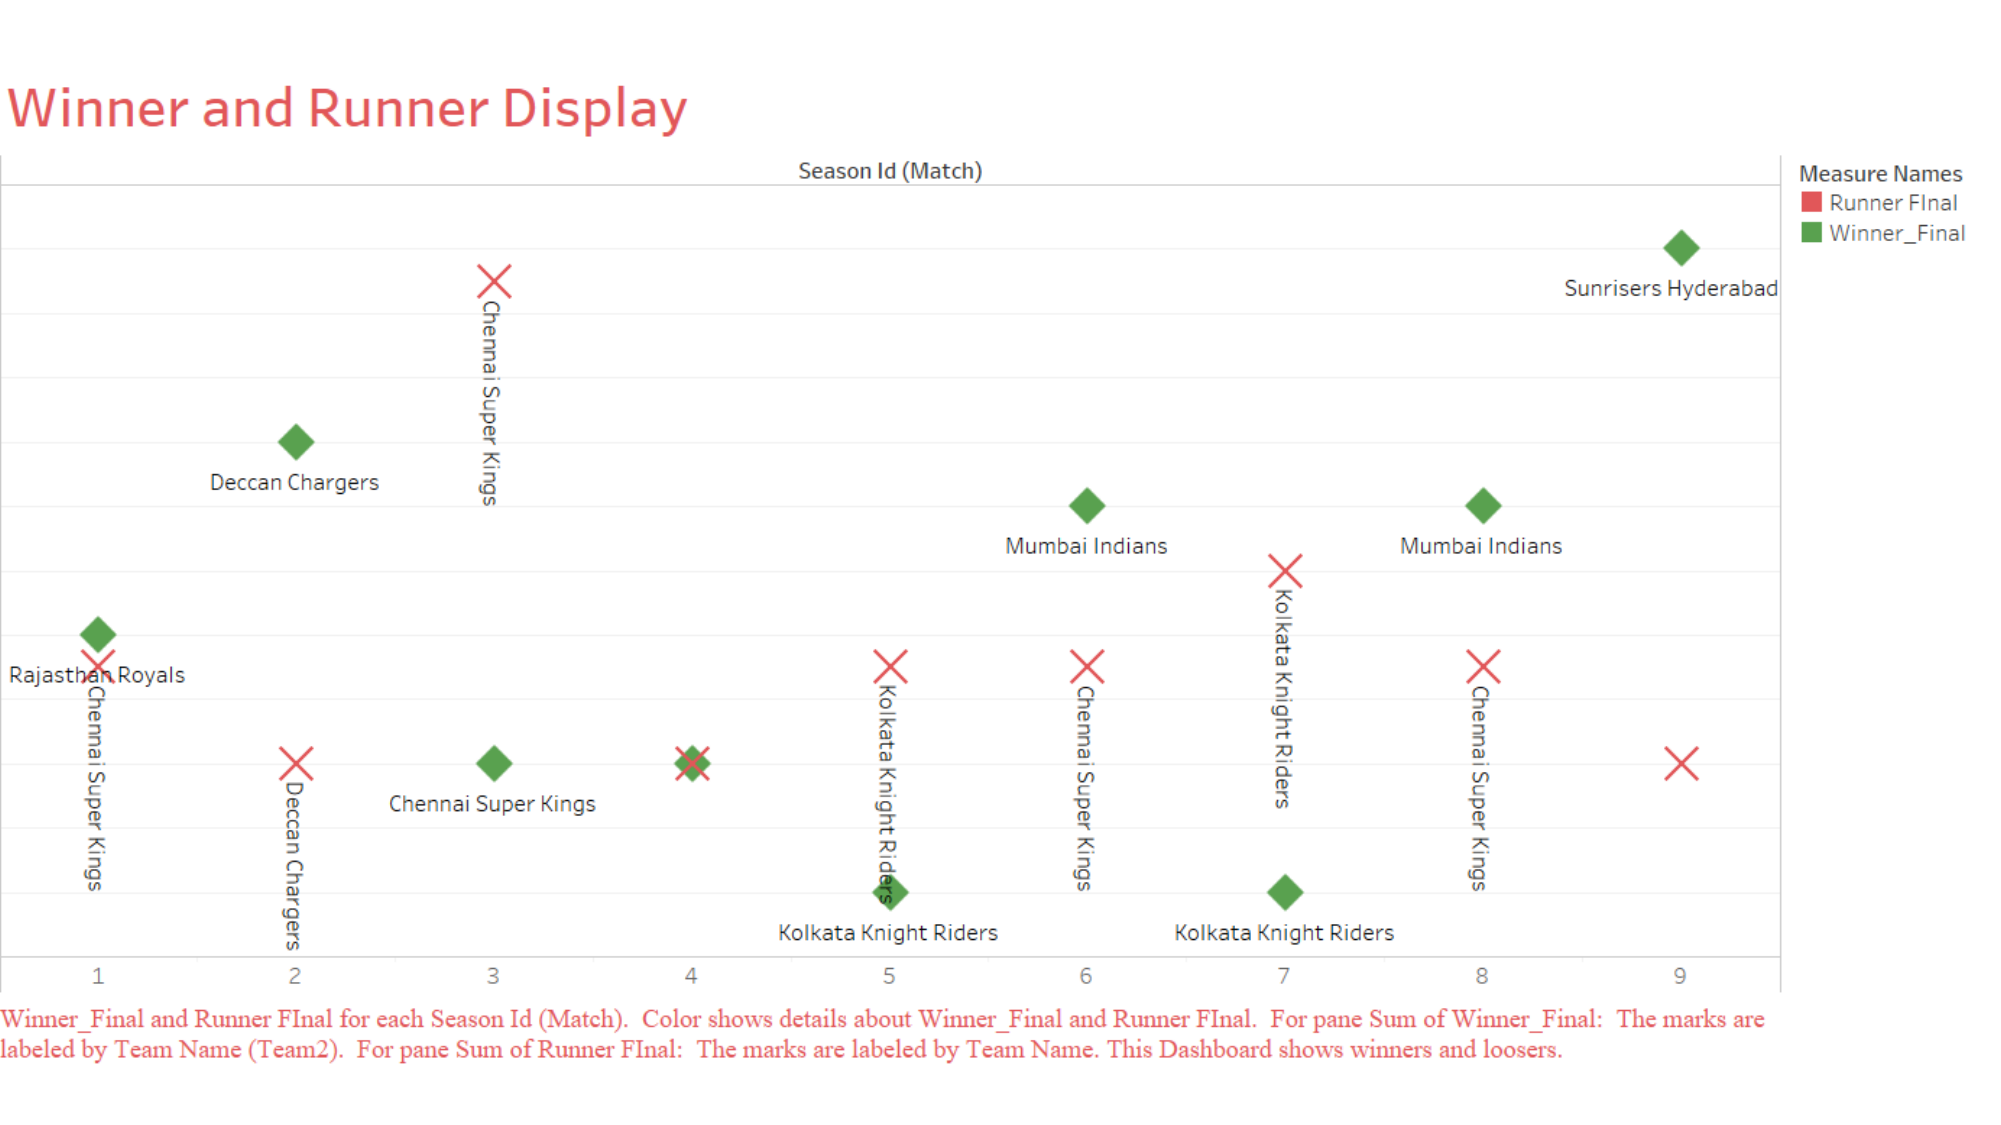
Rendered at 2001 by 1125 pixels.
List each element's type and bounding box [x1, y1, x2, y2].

picture [0, 60, 2000, 1065]
